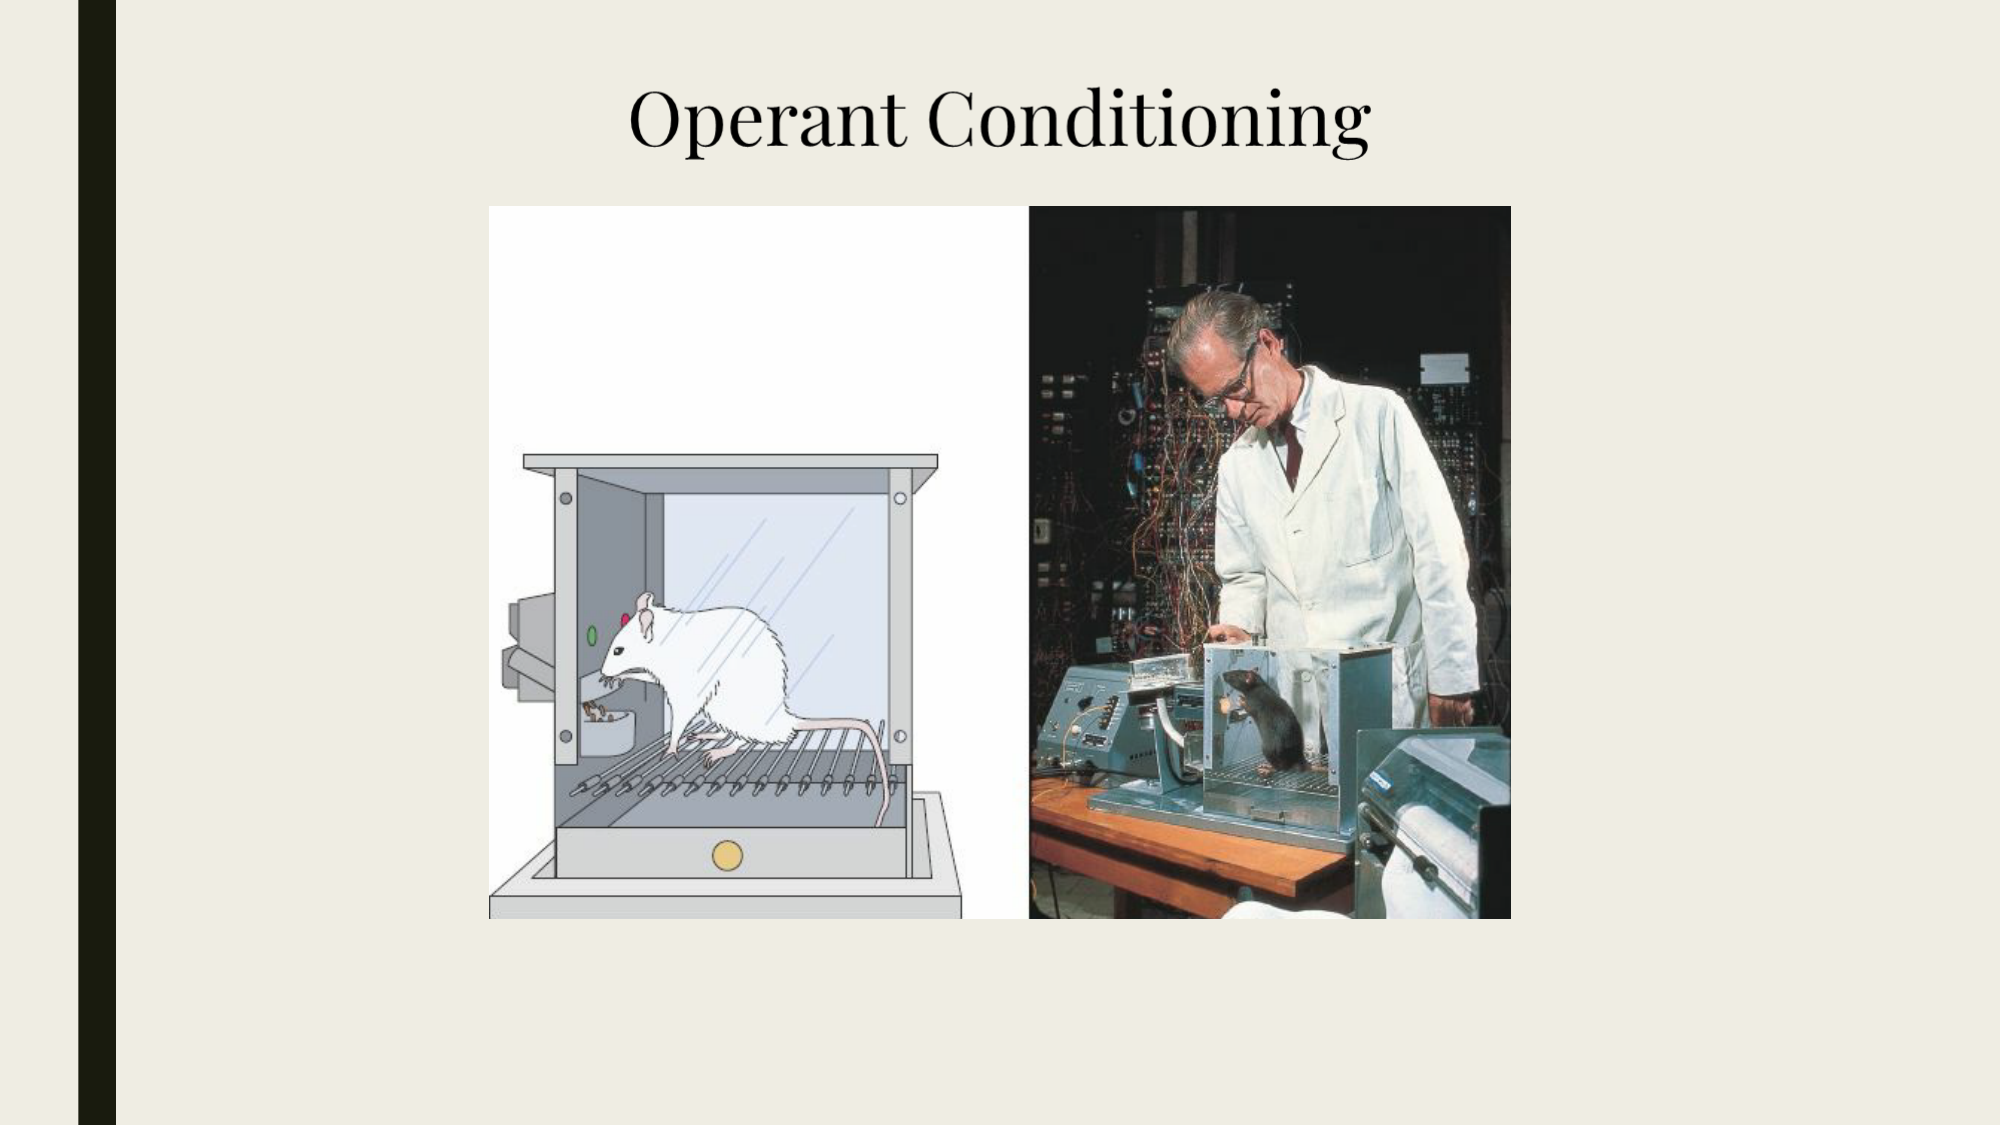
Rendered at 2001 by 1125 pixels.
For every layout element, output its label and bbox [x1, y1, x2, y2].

picture [489, 65, 1511, 919]
